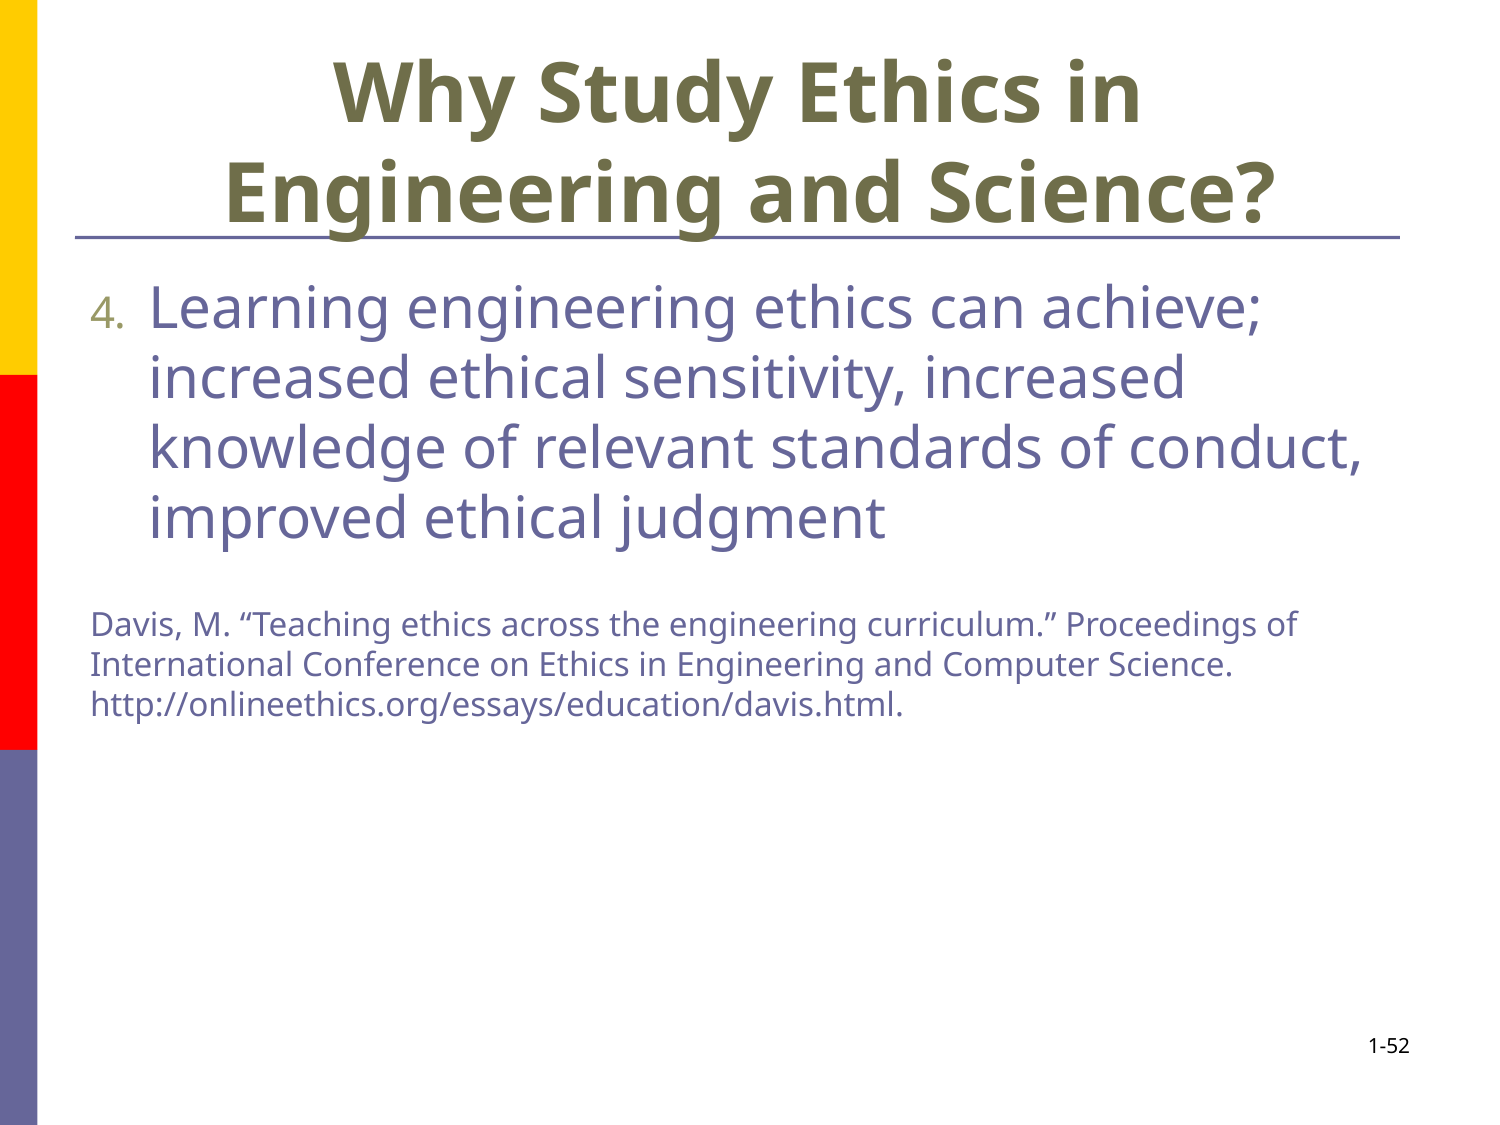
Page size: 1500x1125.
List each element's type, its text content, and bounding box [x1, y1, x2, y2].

list Learning engineering ethics can achieve; increased ethical sensitivity, increased knowledge of relevant standards of conduct, improved ethical judgment Davis, M. “Teaching ethics across the engineering curriculum.” Proceedings of International Conference on Ethics in Engineering and Computer Science. http://onlineethics.org/essays/education/davis.html. [75, 262, 1425, 1013]
slide_number 1-52 [1074, 1025, 1425, 1100]
title Why Study Ethics in Engineering and Science? [75, 45, 1425, 233]
